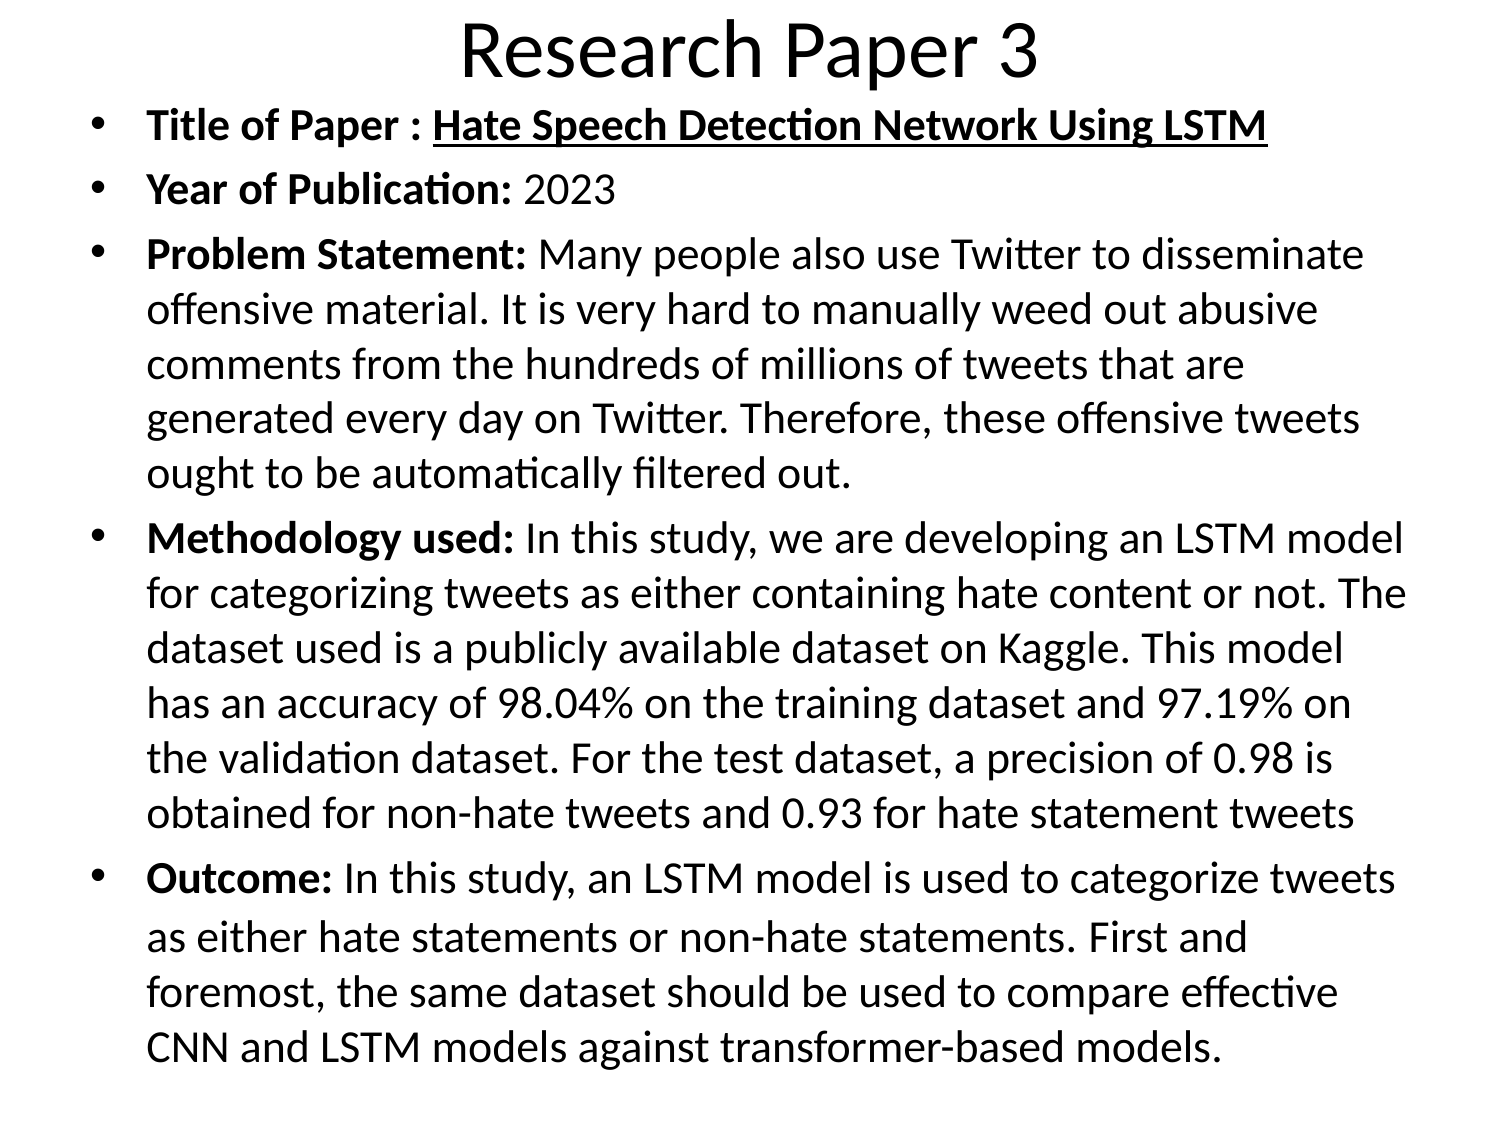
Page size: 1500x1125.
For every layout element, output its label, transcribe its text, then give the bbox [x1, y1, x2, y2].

title Research Paper 3 [75, 0, 1425, 87]
list Title of Paper : Hate Speech Detection Network Using LSTM Year of Publication: 2023 Problem Statement: Many people also use Twitter to disseminate offensive material. It is very hard to manually weed out abusive comments from the hundreds of millions of tweets that are generated every day on Twitter. Therefore, these offensive tweets ought to be automatically filtered out. Methodology used: In this study, we are developing an LSTM model for categorizing tweets as either containing hate content or not. The dataset used is a publicly available dataset on Kaggle. This model has an accuracy of 98.04% on the training dataset and 97.19% on the validation dataset. For the test dataset, a precision of 0.98 is obtained for non-hate tweets and 0.93 for hate statement tweets Outcome: In this study, an LSTM model is used to categorize tweets as either hate statements or non-hate statements. First and foremost, the same dataset should be used to compare effective CNN and LSTM models against transformer-based models. [75, 87, 1425, 1125]
